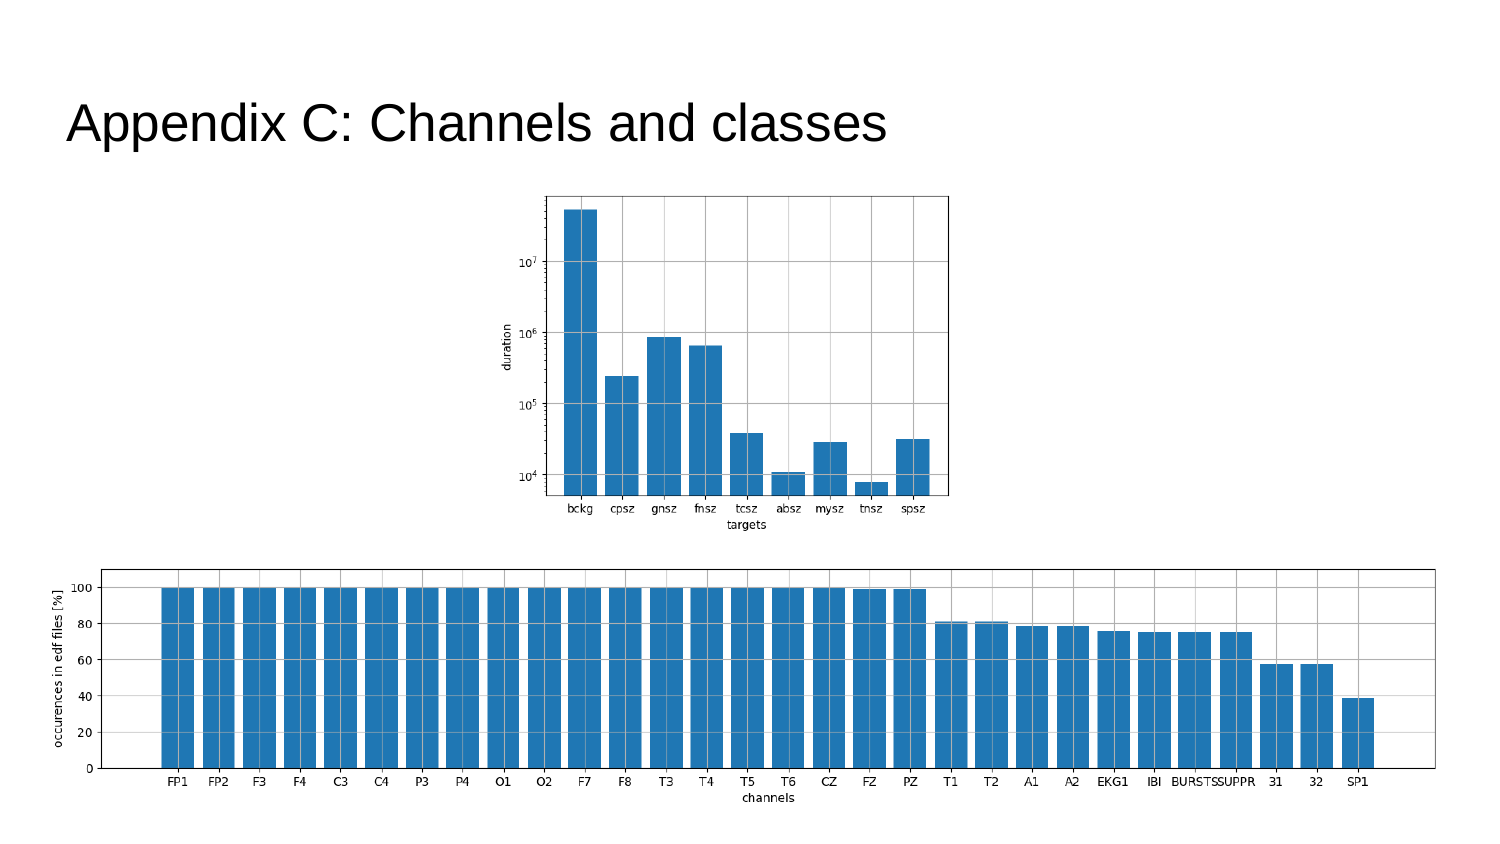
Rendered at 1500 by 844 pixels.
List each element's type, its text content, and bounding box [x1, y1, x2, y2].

picture [43, 559, 1443, 814]
title Appendix C: Channels and classes [51, 72, 1449, 167]
picture [493, 188, 955, 539]
